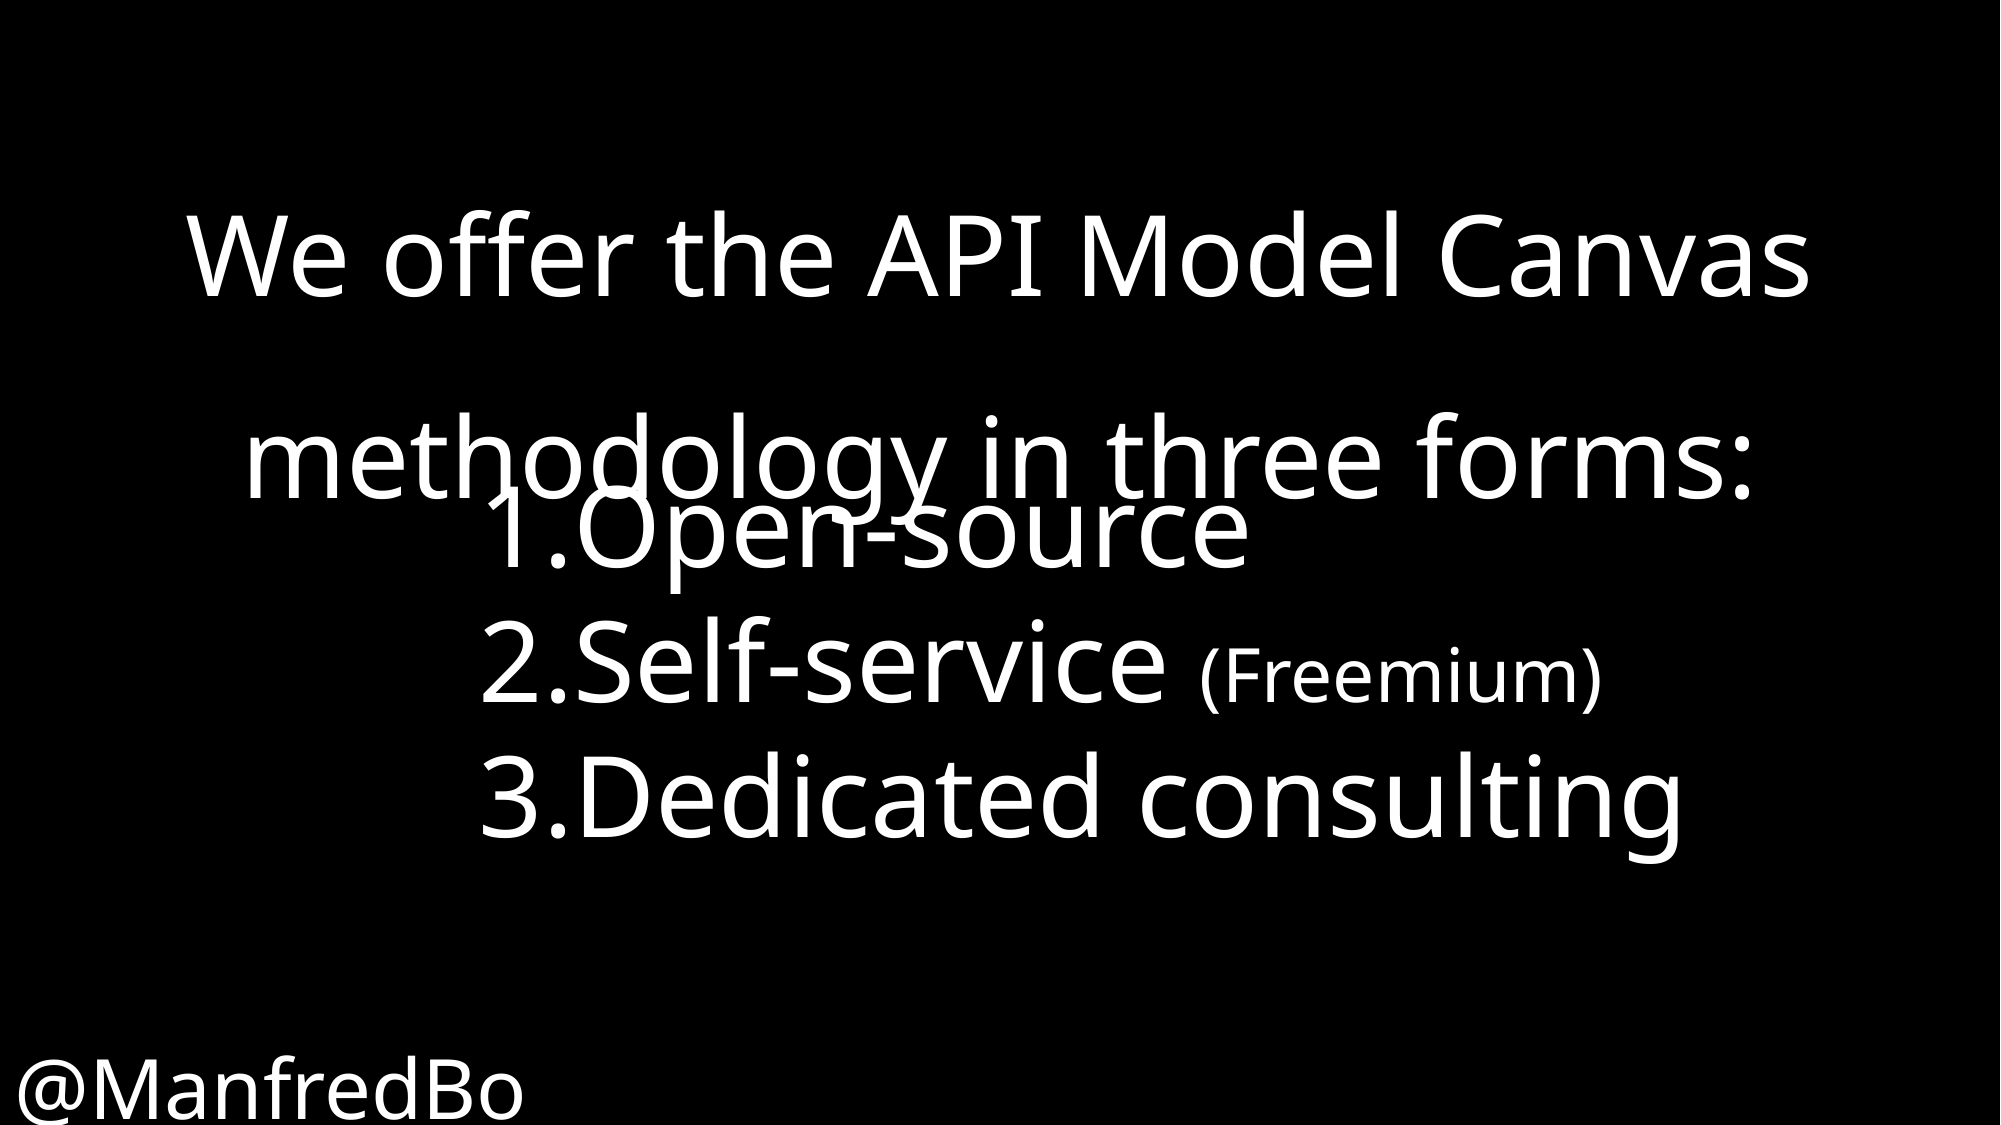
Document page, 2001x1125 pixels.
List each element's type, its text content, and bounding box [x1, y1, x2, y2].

text_box Open-source Self-service (Freemium) Dedicated consulting [464, 447, 1711, 918]
text_box @ManfredBo [0, 1029, 761, 1125]
text_box We offer the API Model Canvas methodology in three forms: [0, 109, 2000, 406]
